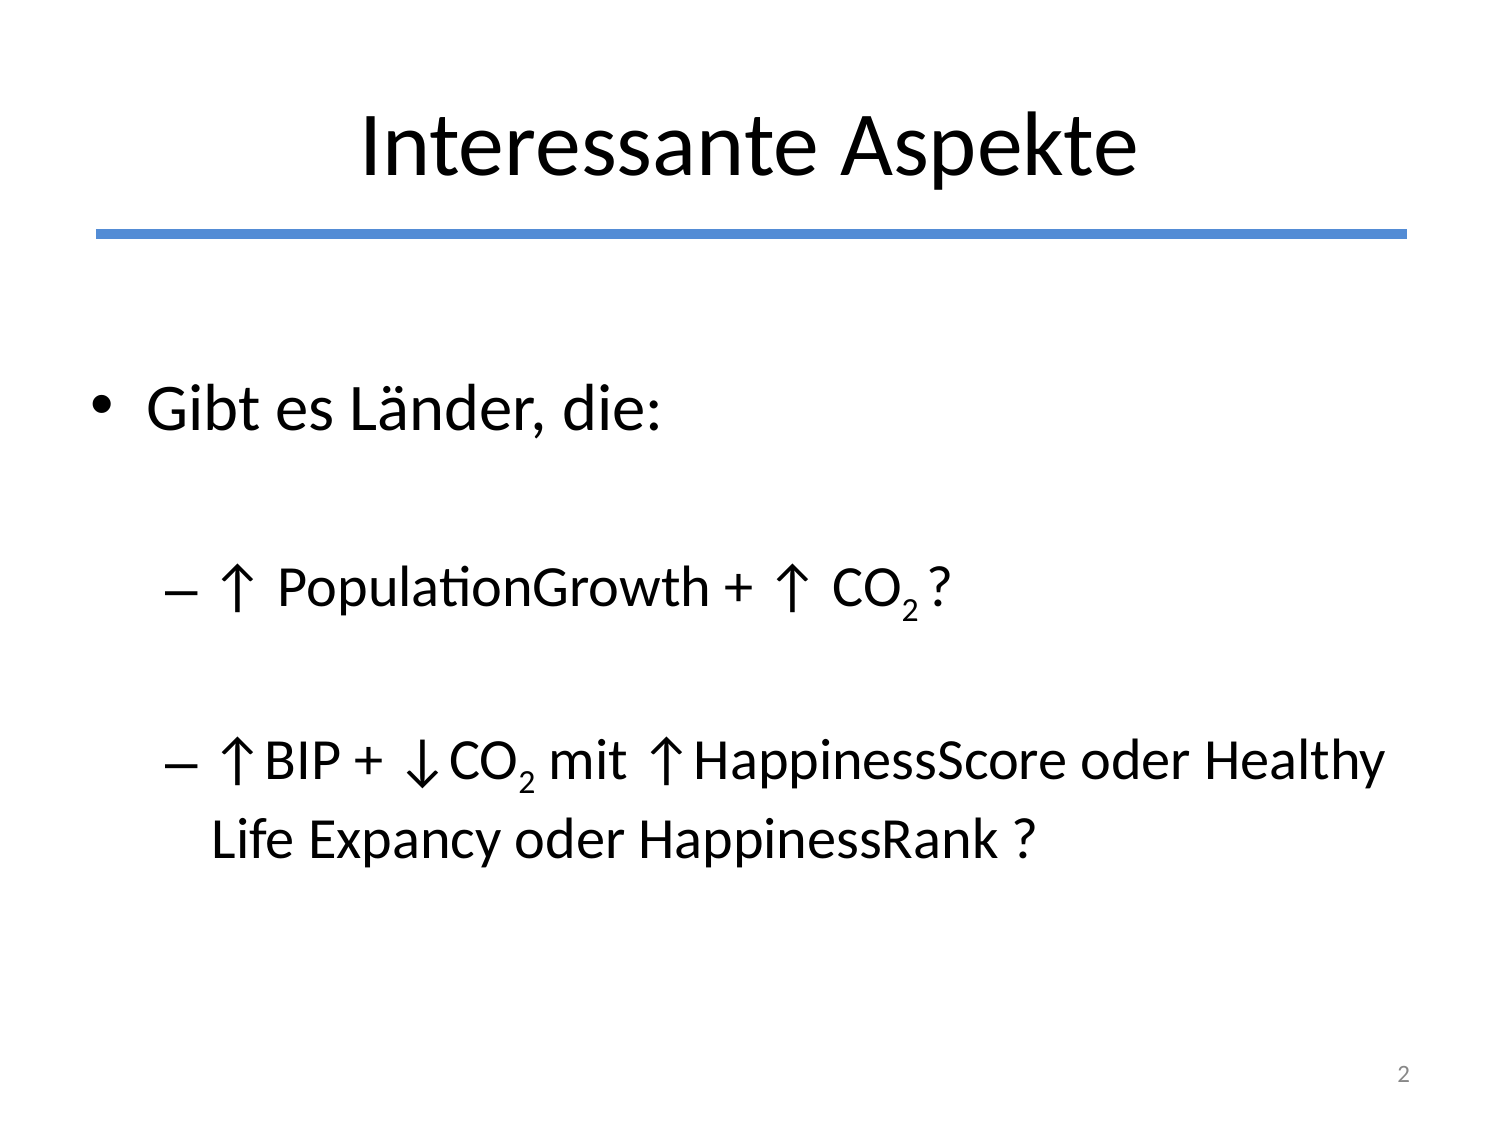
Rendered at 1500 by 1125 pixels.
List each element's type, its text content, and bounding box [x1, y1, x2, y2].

title Interessante Aspekte [75, 45, 1425, 233]
slide_number ‹#› [1074, 1042, 1425, 1103]
list Gibt es Länder, die: ↑ PopulationGrowth + ↑ CO2 ? ↑BIP + ↓CO2 mit ↑HappinessScore oder Healthy Life Expancy oder HappinessRank ? [75, 262, 1425, 1005]
